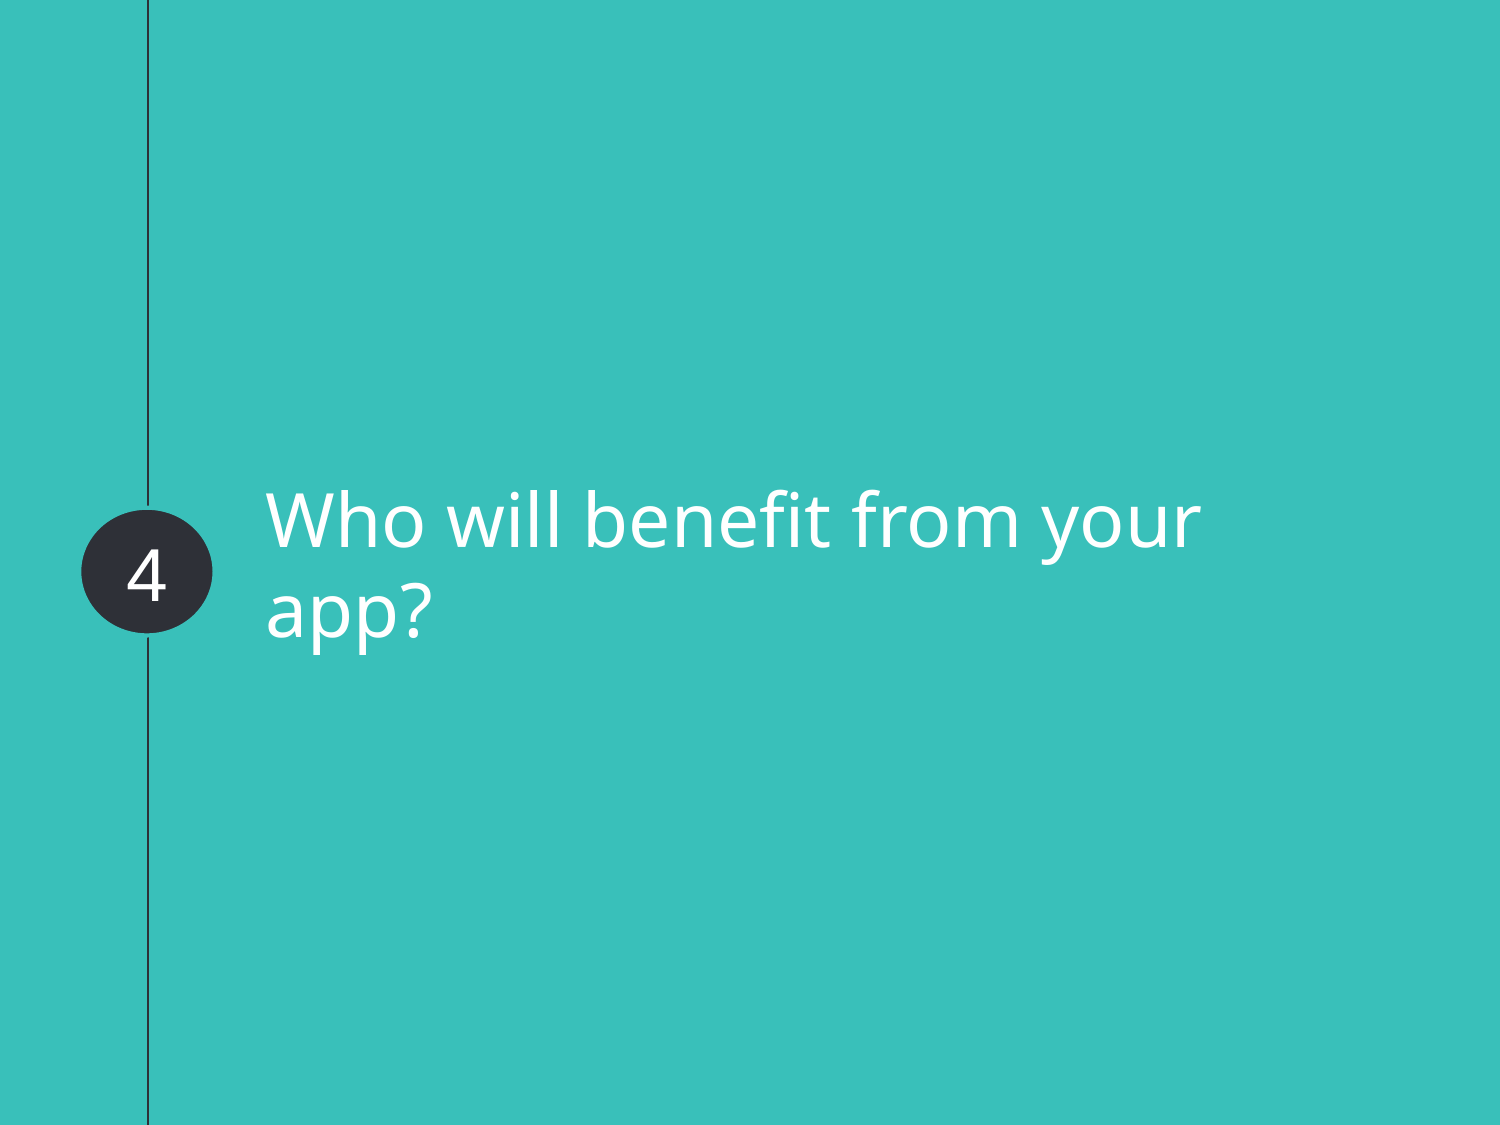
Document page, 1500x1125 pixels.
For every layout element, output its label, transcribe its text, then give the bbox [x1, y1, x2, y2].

text_box 4 [77, 505, 217, 638]
text_box Who will benefit from your app? [250, 504, 1350, 622]
